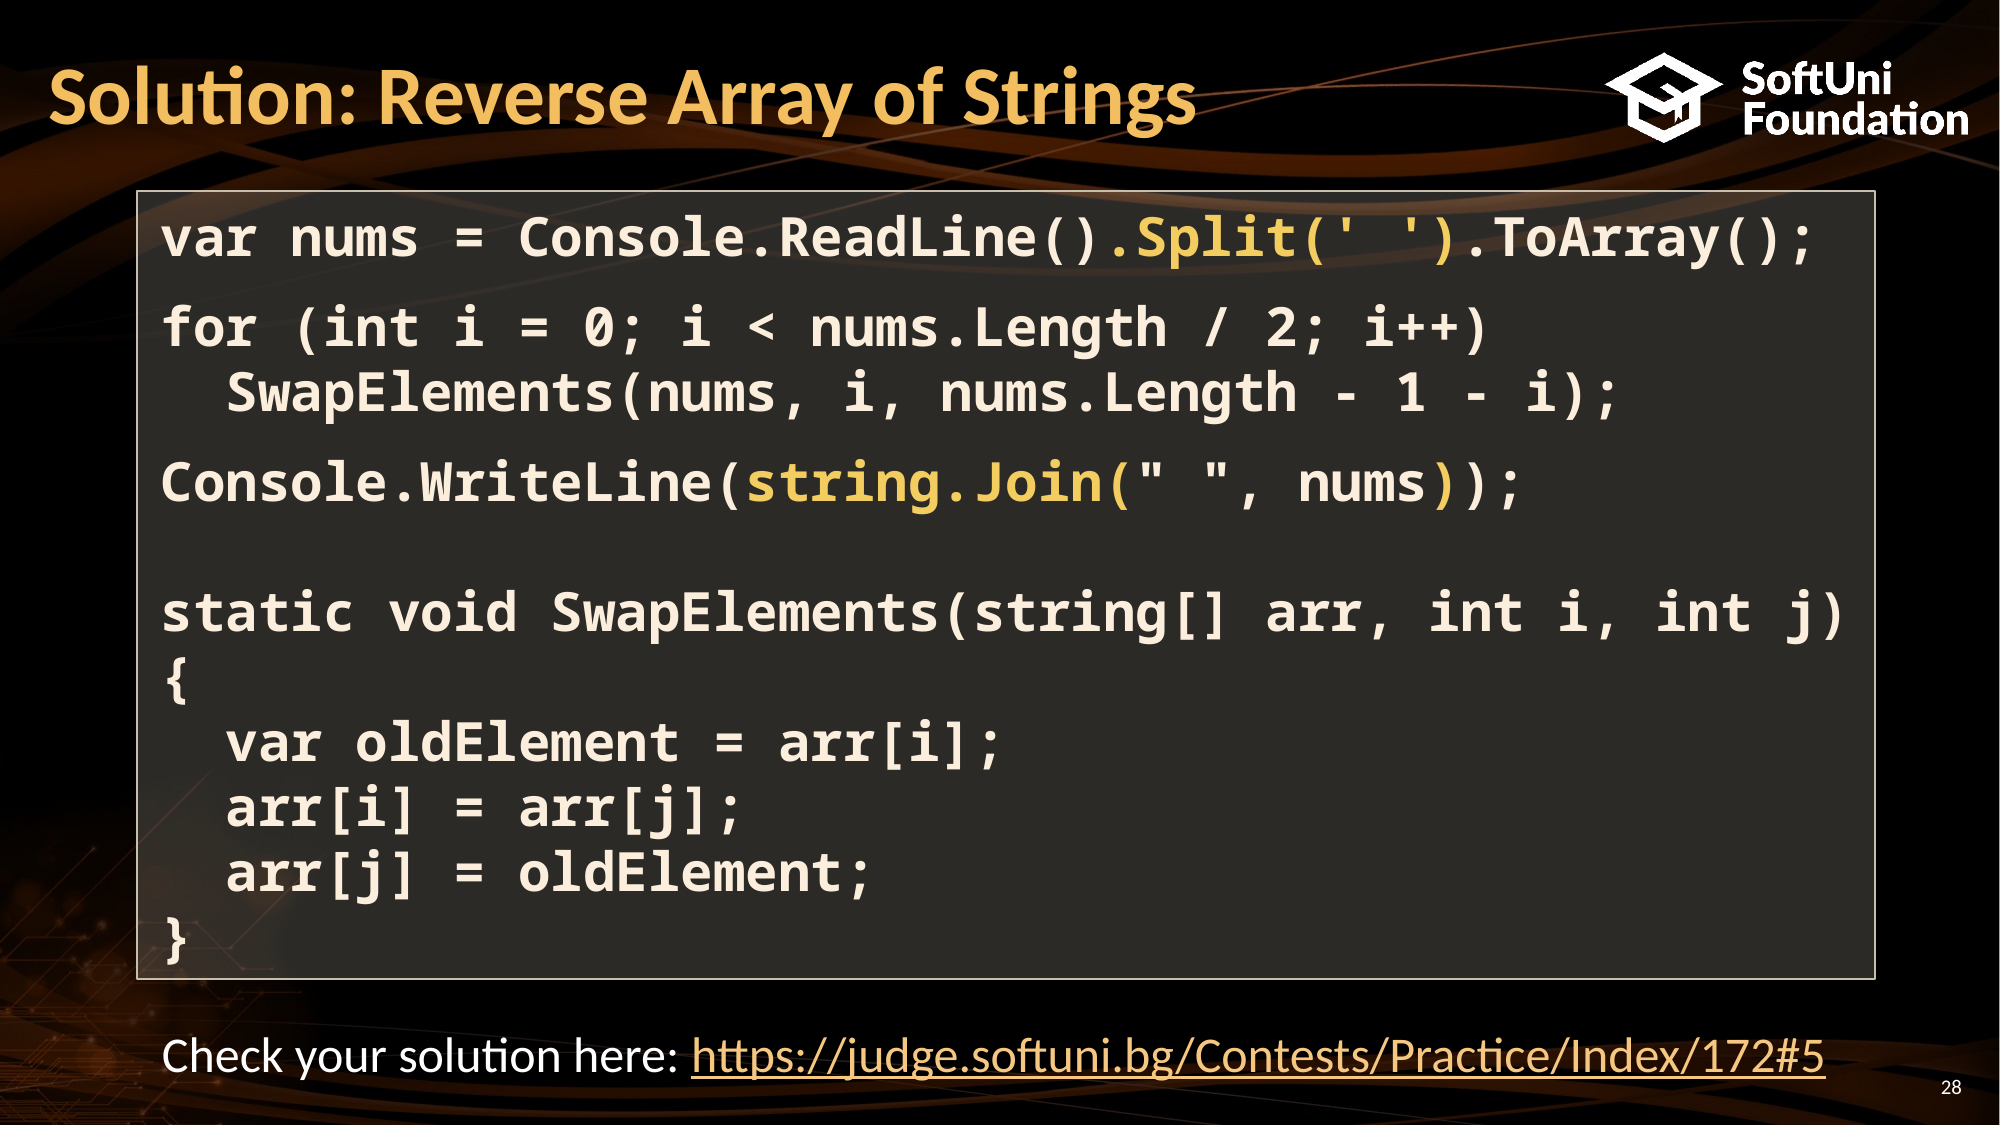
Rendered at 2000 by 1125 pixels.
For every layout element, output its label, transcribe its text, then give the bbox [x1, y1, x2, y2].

picture [0, 0, 2000, 1125]
text_box var nums = Console.ReadLine().Split(' ').ToArray(); for (int i = 0; i < nums.Length / 2; i++) SwapElements(nums, i, nums.Length - 1 - i); Console.WriteLine(string.Join(" ", nums)); static void SwapElements(string[] arr, int i, int j) { var oldElement = arr[i]; arr[i] = arr[j]; arr[j] = oldElement; } [137, 190, 1875, 979]
title Solution: Reverse Array of Strings [30, 6, 1602, 189]
slide_number 28 [1897, 1070, 1968, 1103]
text_box Check your solution here: https://judge.softuni.bg/Contests/Practice/Index/172#5 [133, 1015, 1866, 1090]
